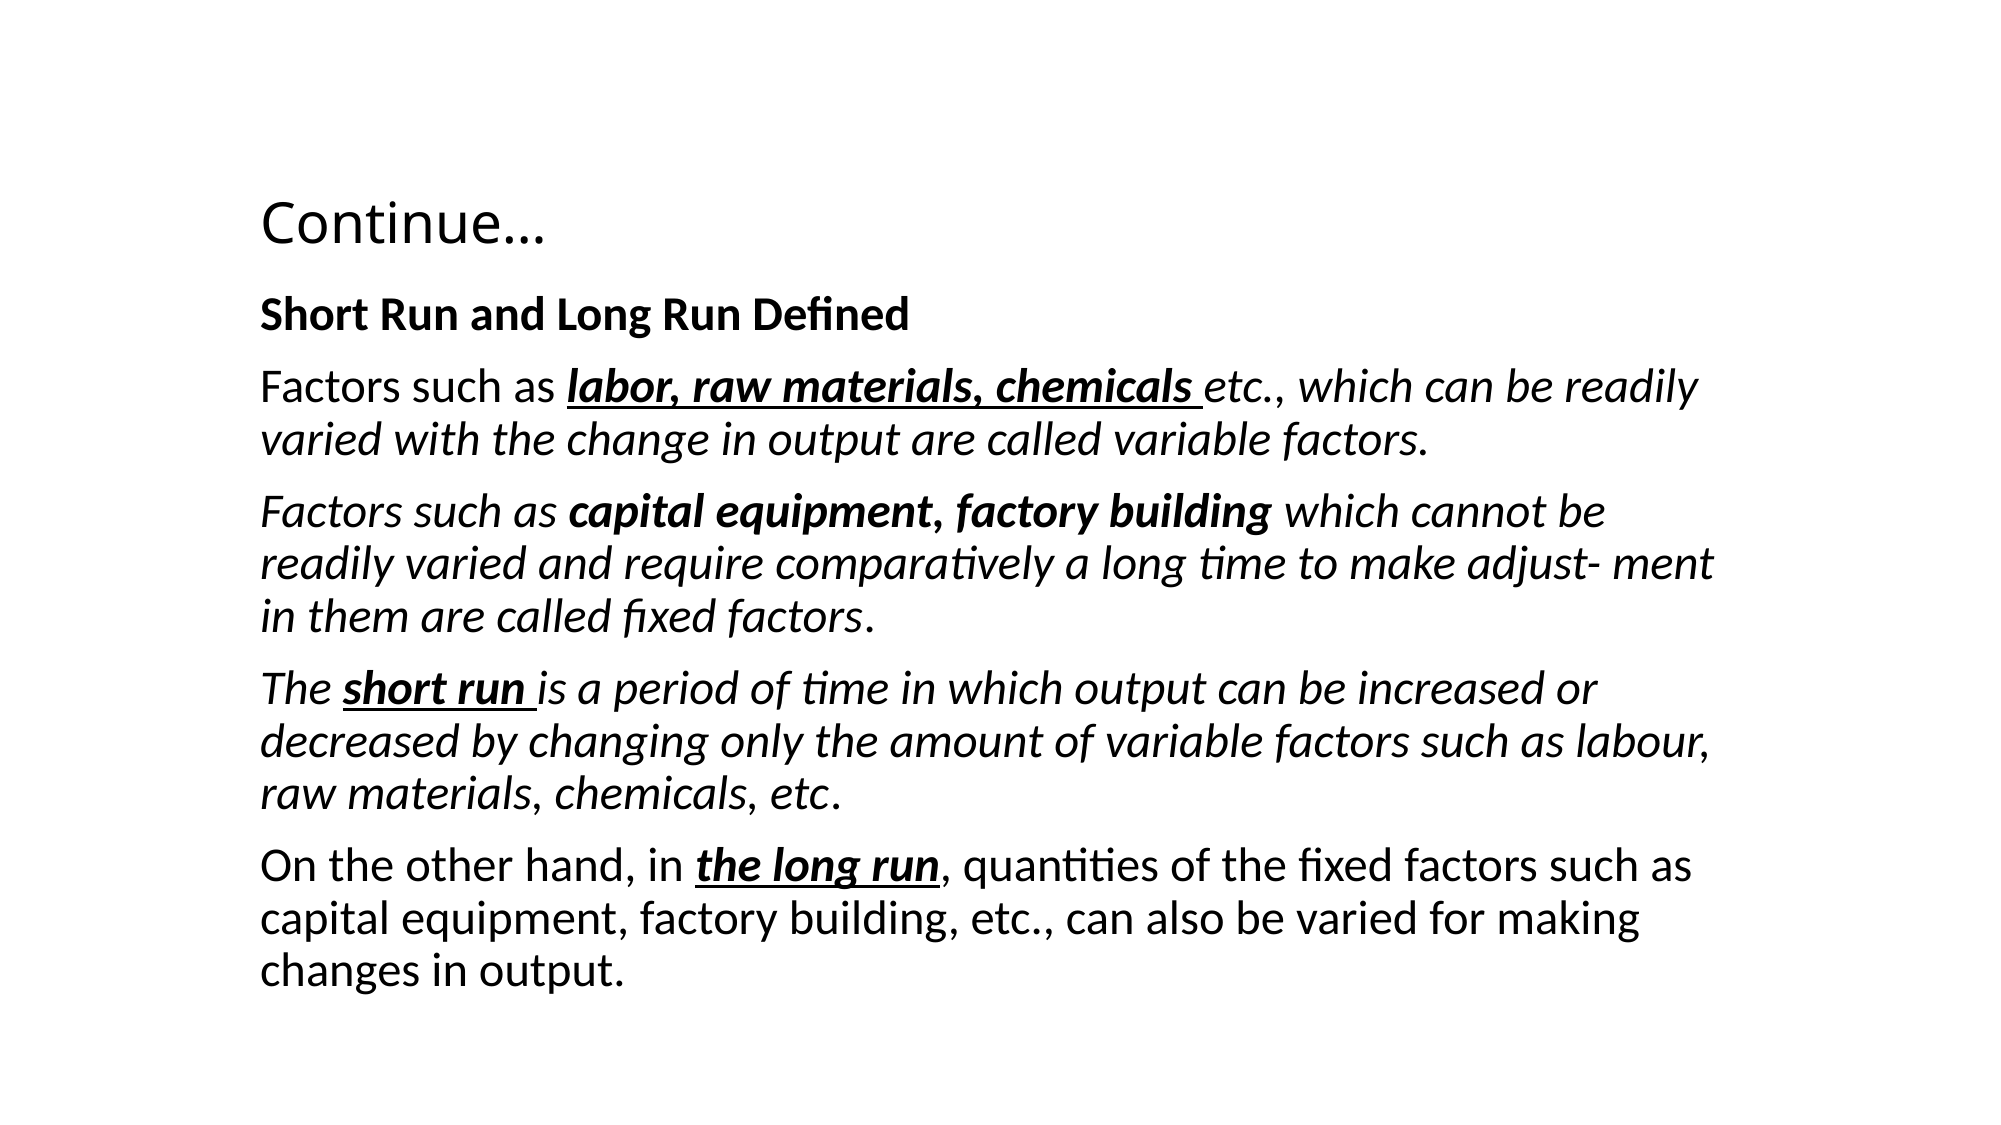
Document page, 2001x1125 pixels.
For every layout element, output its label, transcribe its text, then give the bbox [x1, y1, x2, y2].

title Continue… [245, 186, 1745, 264]
subtitle Short Run and Long Run Defined Factors such as labor, raw materials, chemicals etc., which can be readily varied with the change in output are called variable factors. Factors such as capital equipment, factory building which cannot be readily varied and require comparatively a long time to make adjust- ment in them are called fixed factors. The short run is a period of time in which output can be increased or decreased by changing only the amount of variable factors such as labour, raw materials, chemicals, etc. On the other hand, in the long run, quantities of the fixed factors such as capital equipment, factory building, etc., can also be varied for making changes in output. [245, 280, 1745, 1012]
